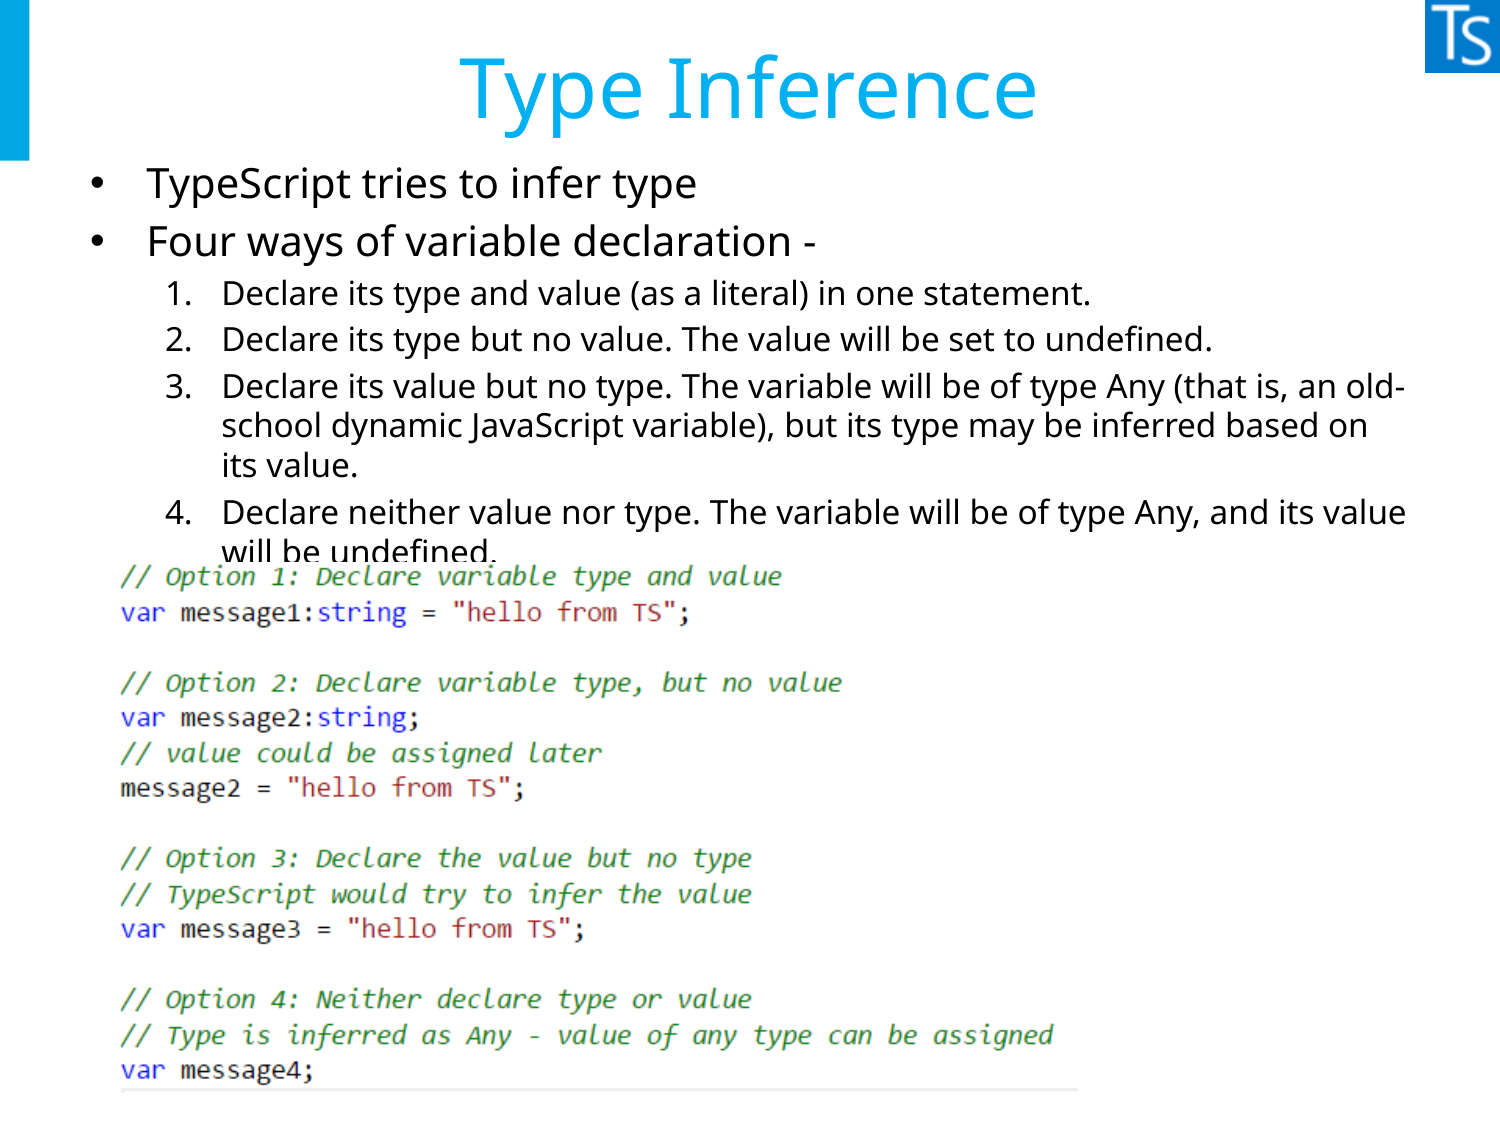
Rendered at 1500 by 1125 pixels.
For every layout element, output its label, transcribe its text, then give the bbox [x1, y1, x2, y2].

list TypeScript tries to infer type Four ways of variable declaration - Declare its type and value (as a literal) in one statement. Declare its type but no value. The value will be set to undefined. Declare its value but no type. The variable will be of type Any (that is, an old-school dynamic JavaScript variable), but its type may be inferred based on its value. Declare neither value nor type. The variable will be of type Any, and its value will be undefined. [75, 149, 1425, 1005]
picture [111, 562, 1078, 1093]
picture [1425, 0, 1500, 73]
title Type Inference [75, 27, 1425, 143]
